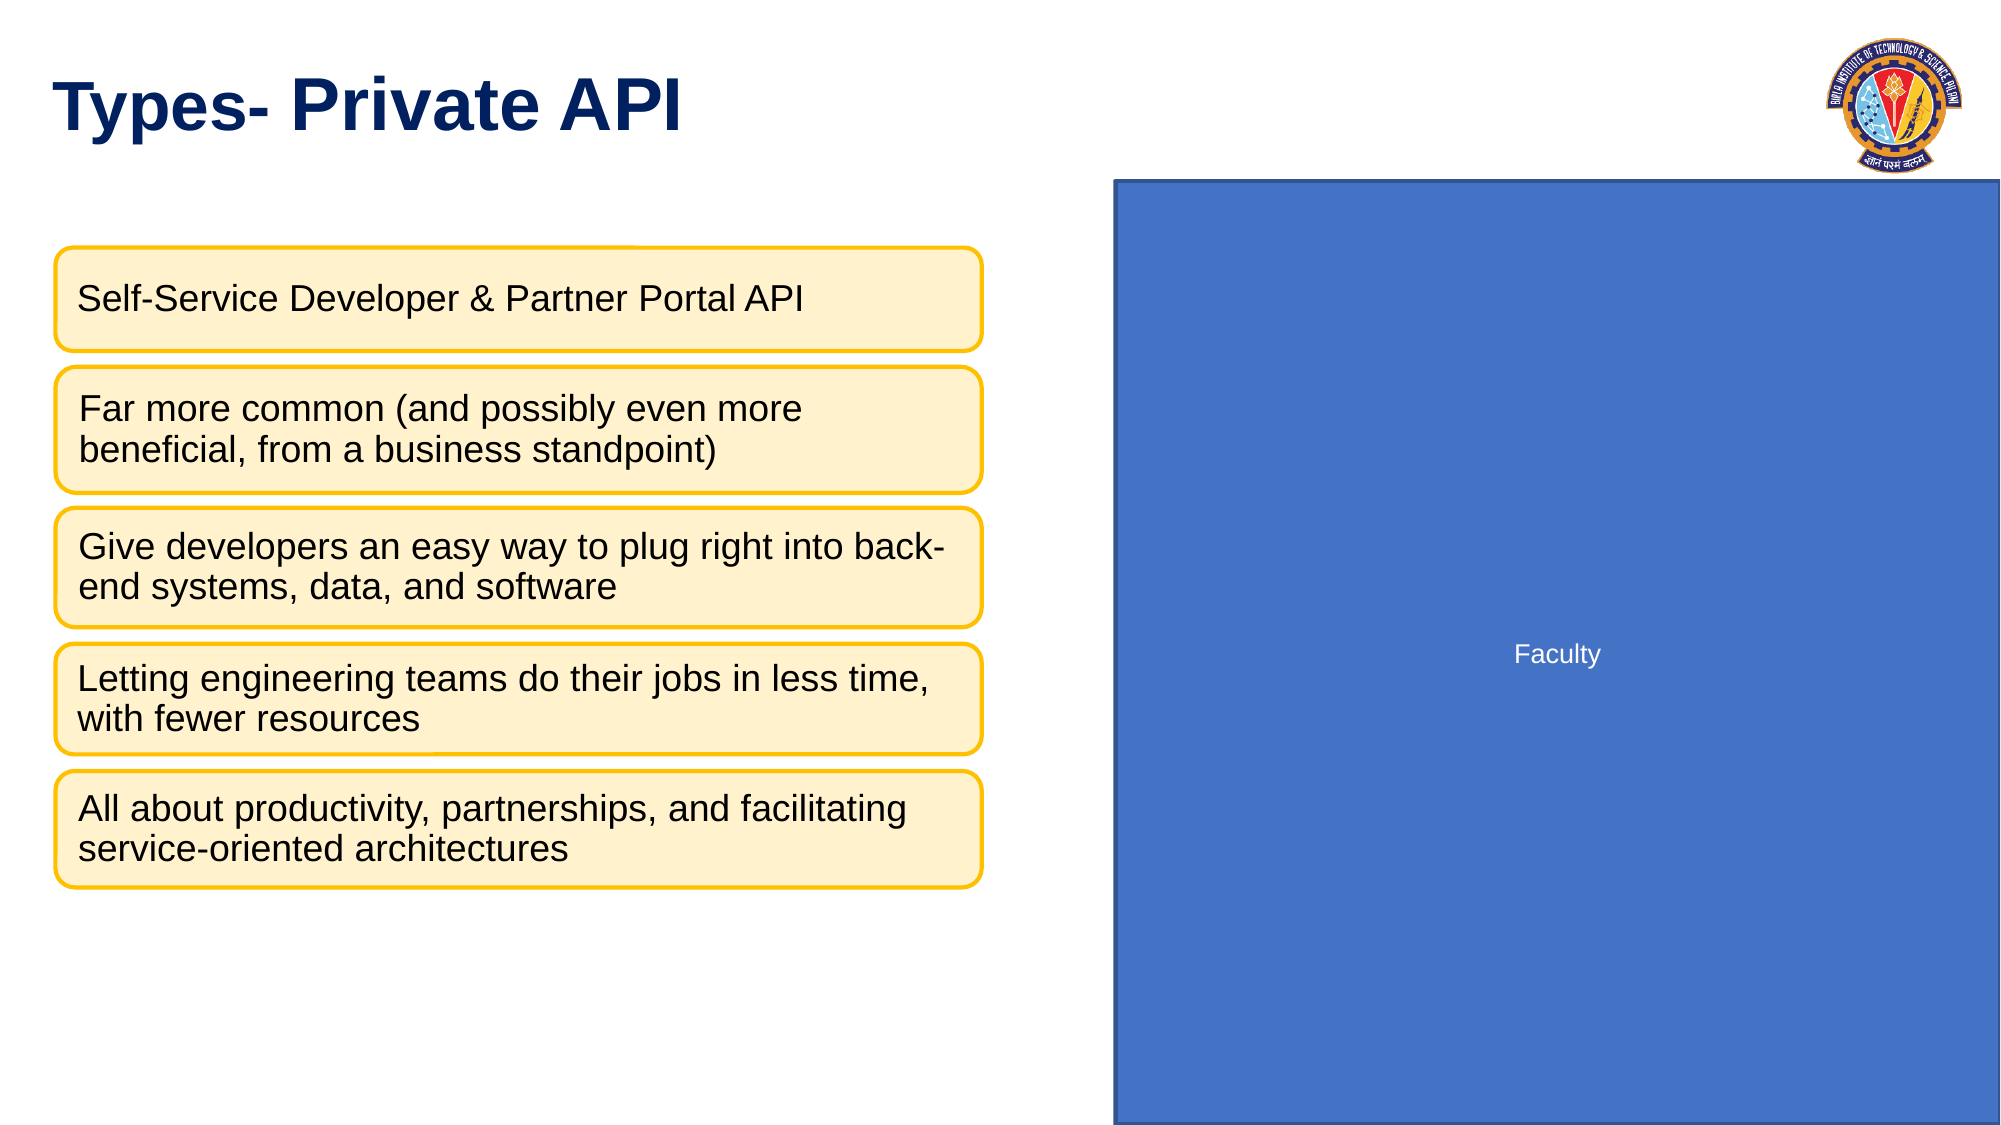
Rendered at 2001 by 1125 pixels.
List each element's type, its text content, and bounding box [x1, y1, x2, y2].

title Types- Private API [37, 38, 1810, 174]
picture [1825, 38, 1962, 174]
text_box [55, 247, 982, 906]
